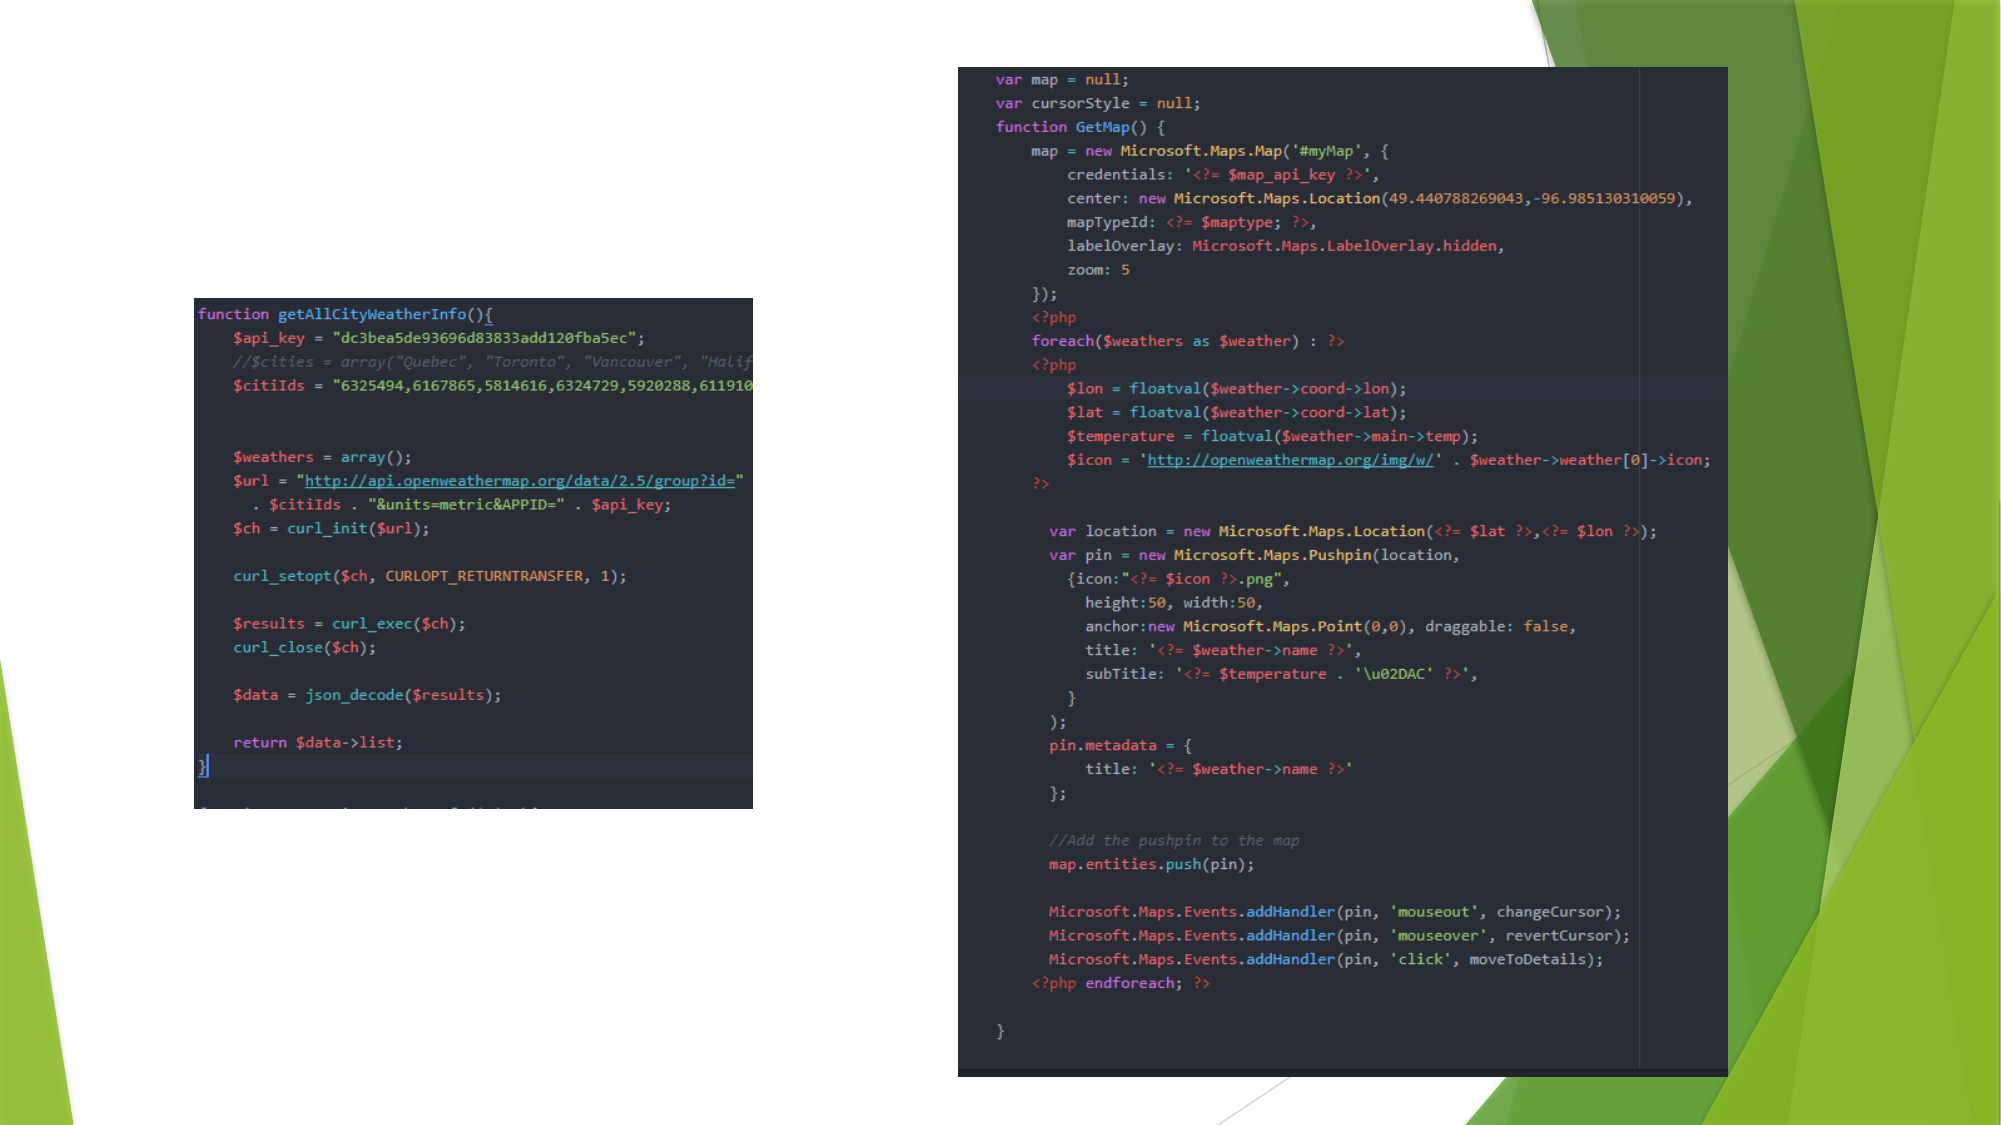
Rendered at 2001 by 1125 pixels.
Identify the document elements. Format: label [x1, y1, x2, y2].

picture [194, 298, 753, 810]
picture [957, 67, 1728, 1077]
